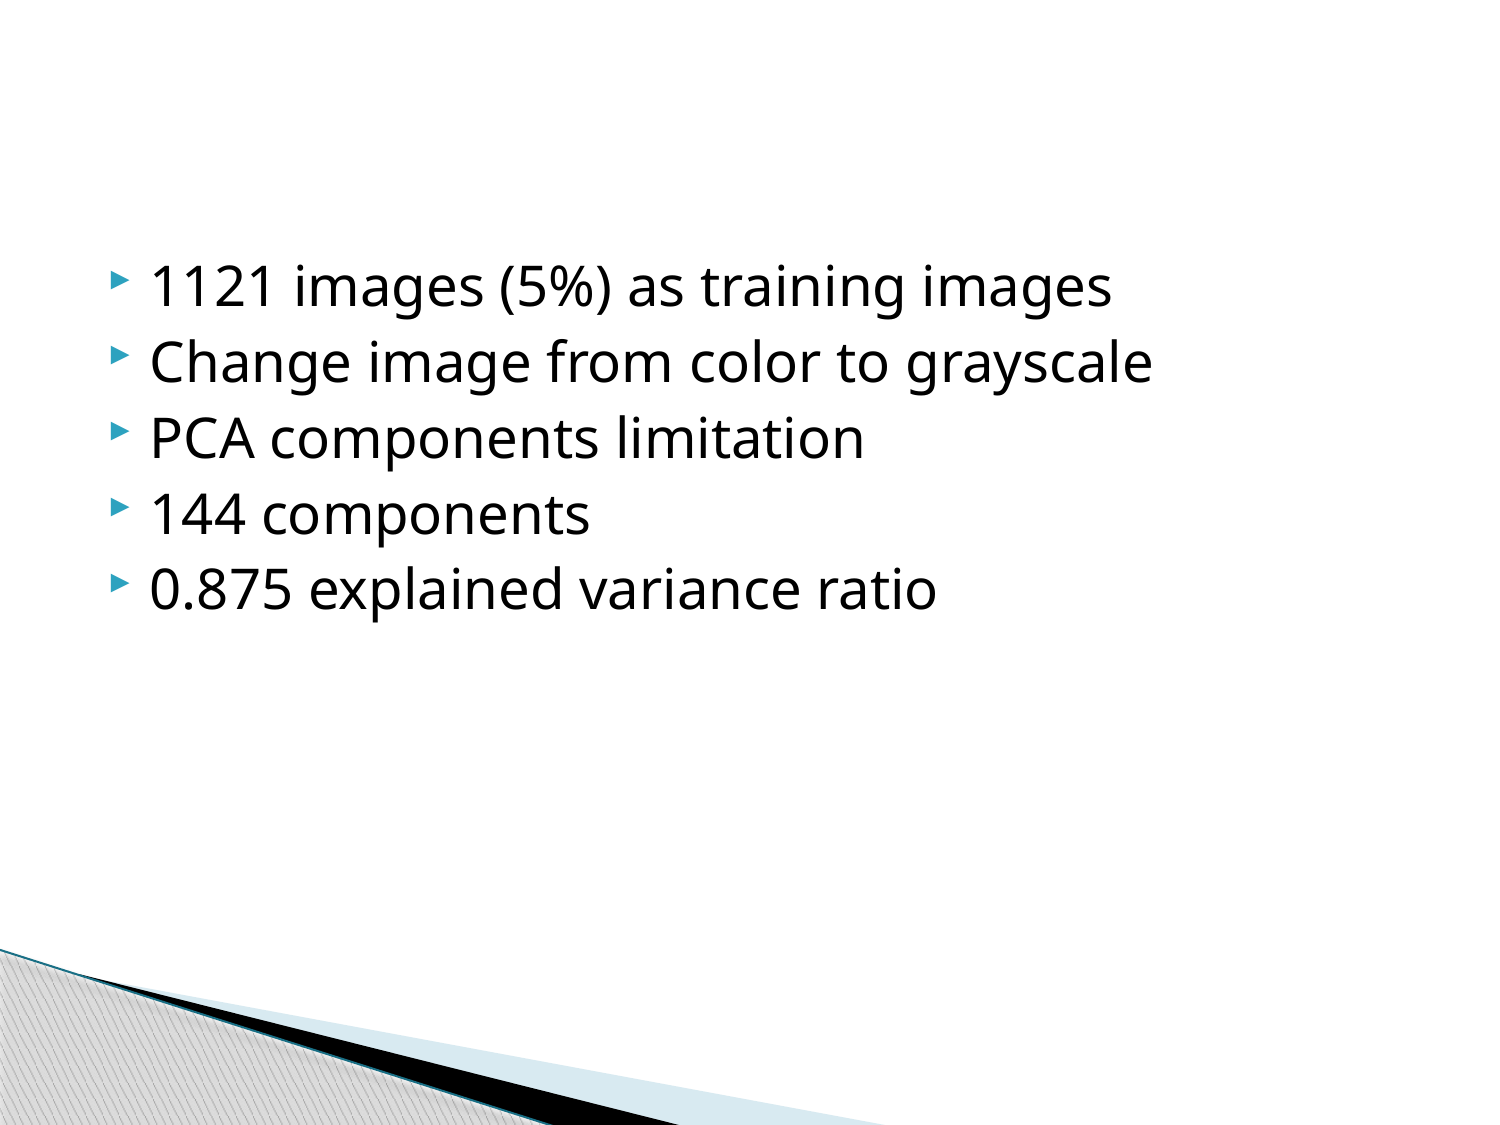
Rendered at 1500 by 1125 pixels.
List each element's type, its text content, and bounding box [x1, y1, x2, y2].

list 1121 images (5%) as training images Change image from color to grayscale PCA components limitation 144 components 0.875 explained variance ratio [75, 243, 1425, 986]
